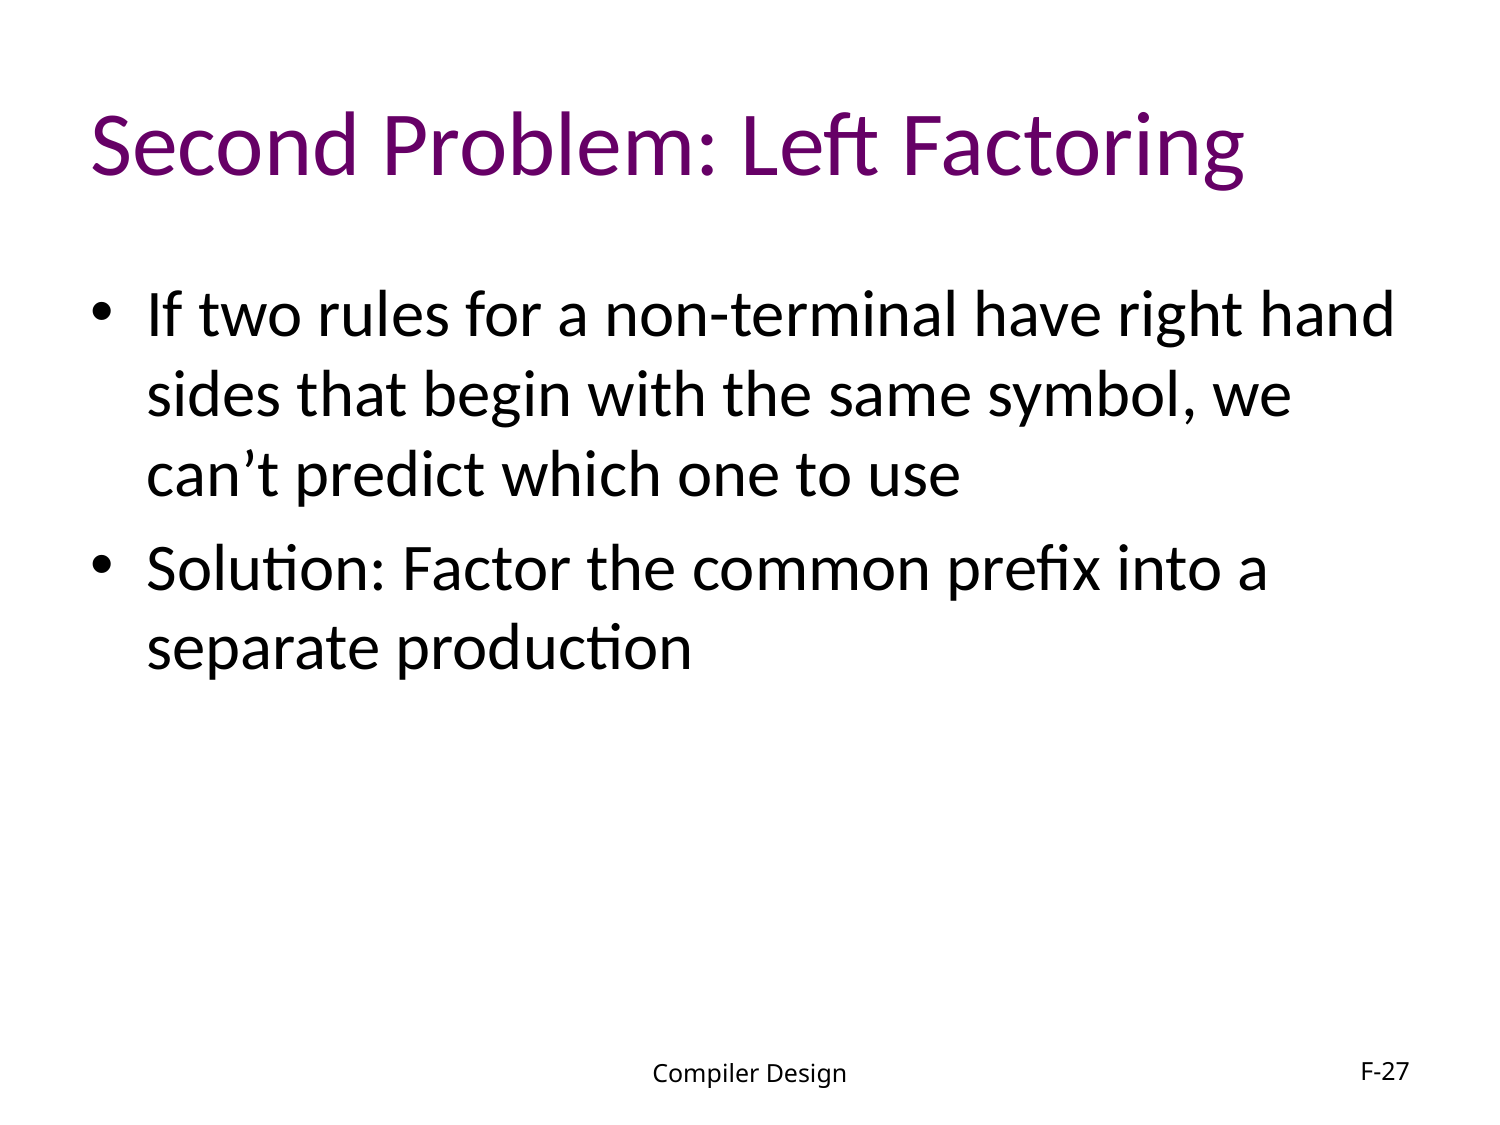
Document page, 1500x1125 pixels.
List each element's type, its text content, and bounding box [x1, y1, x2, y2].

footer Compiler Design [512, 1042, 988, 1103]
list If two rules for a non-terminal have right hand sides that begin with the same symbol, we can’t predict which one to use Solution: Factor the common prefix into a separate production [75, 262, 1425, 1005]
slide_number F-27 [1074, 1042, 1425, 1103]
title Second Problem: Left Factoring [75, 45, 1425, 233]
